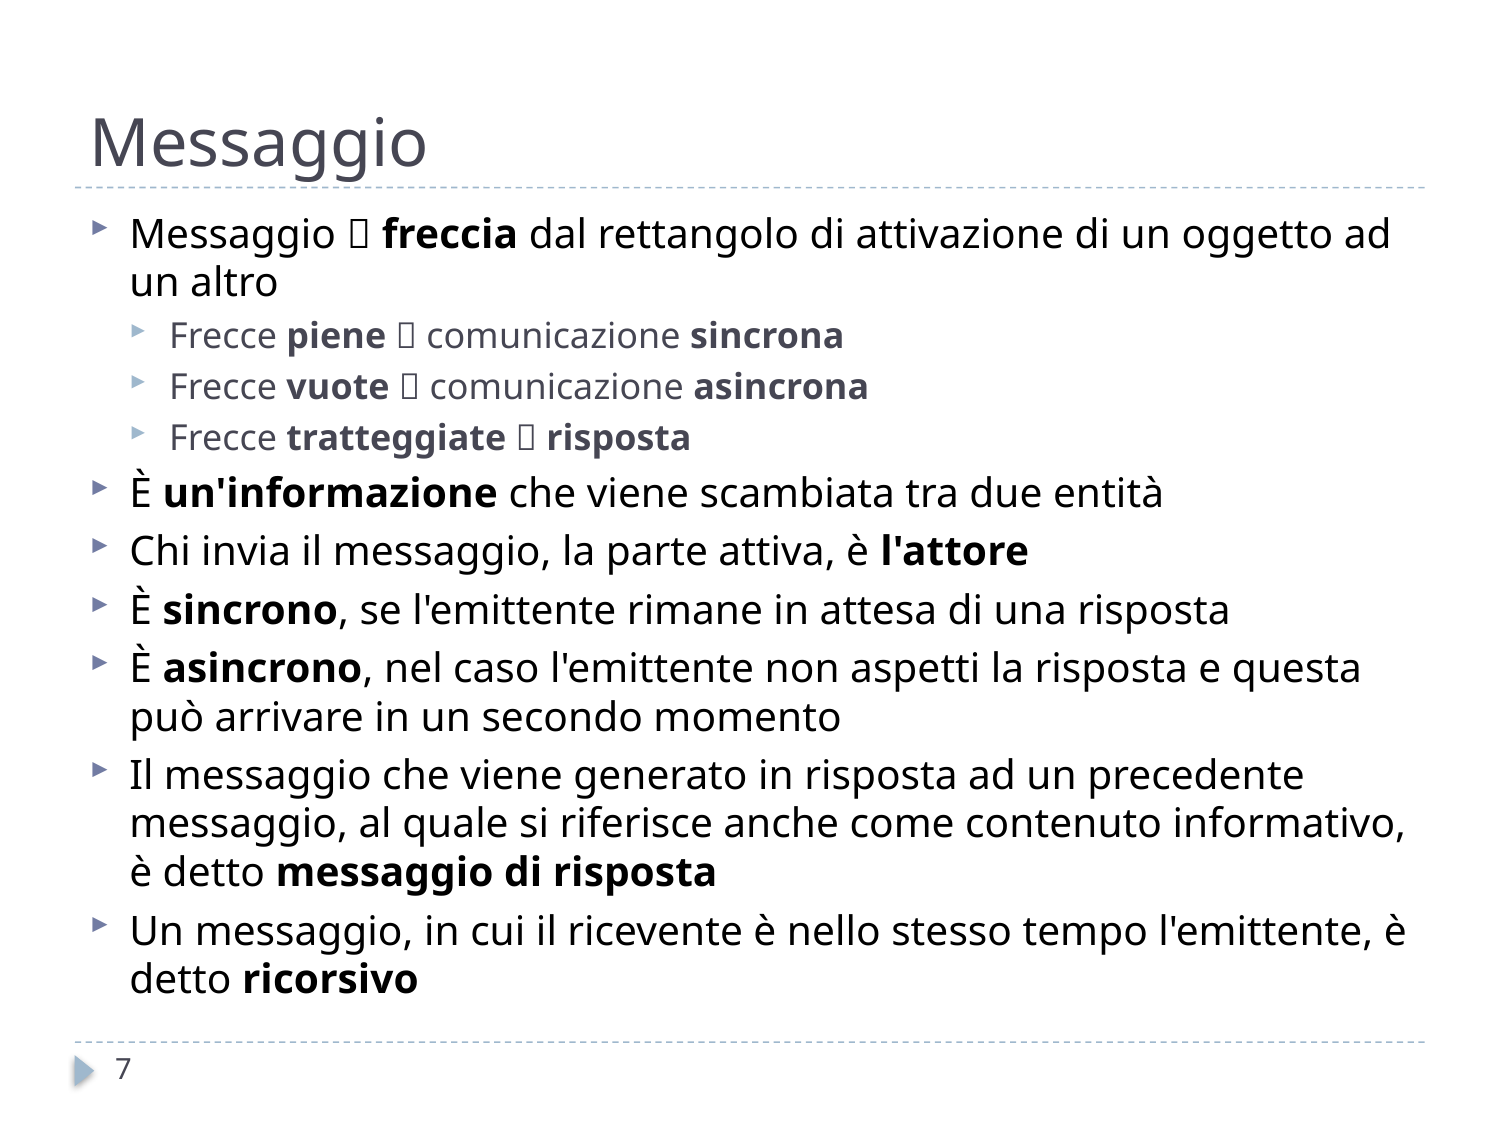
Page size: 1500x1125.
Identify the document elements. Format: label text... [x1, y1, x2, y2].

list Messaggio  freccia dal rettangolo di attivazione di un oggetto ad un altro Frecce piene  comunicazione sincrona Frecce vuote  comunicazione asincrona Frecce tratteggiate  risposta È un'informazione che viene scambiata tra due entità Chi invia il messaggio, la parte attiva, è l'attore È sincrono, se l'emittente rimane in attesa di una risposta È asincrono, nel caso l'emittente non aspetti la risposta e questa può arrivare in un secondo momento Il messaggio che viene generato in risposta ad un precedente messaggio, al quale si riferisce anche come contenuto informativo, è detto messaggio di risposta Un messaggio, in cui il ricevente è nello stesso tempo l'emittente, è detto ricorsivo [75, 200, 1425, 1010]
title Messaggio [75, 24, 1425, 188]
slide_number 7 [100, 1042, 426, 1103]
